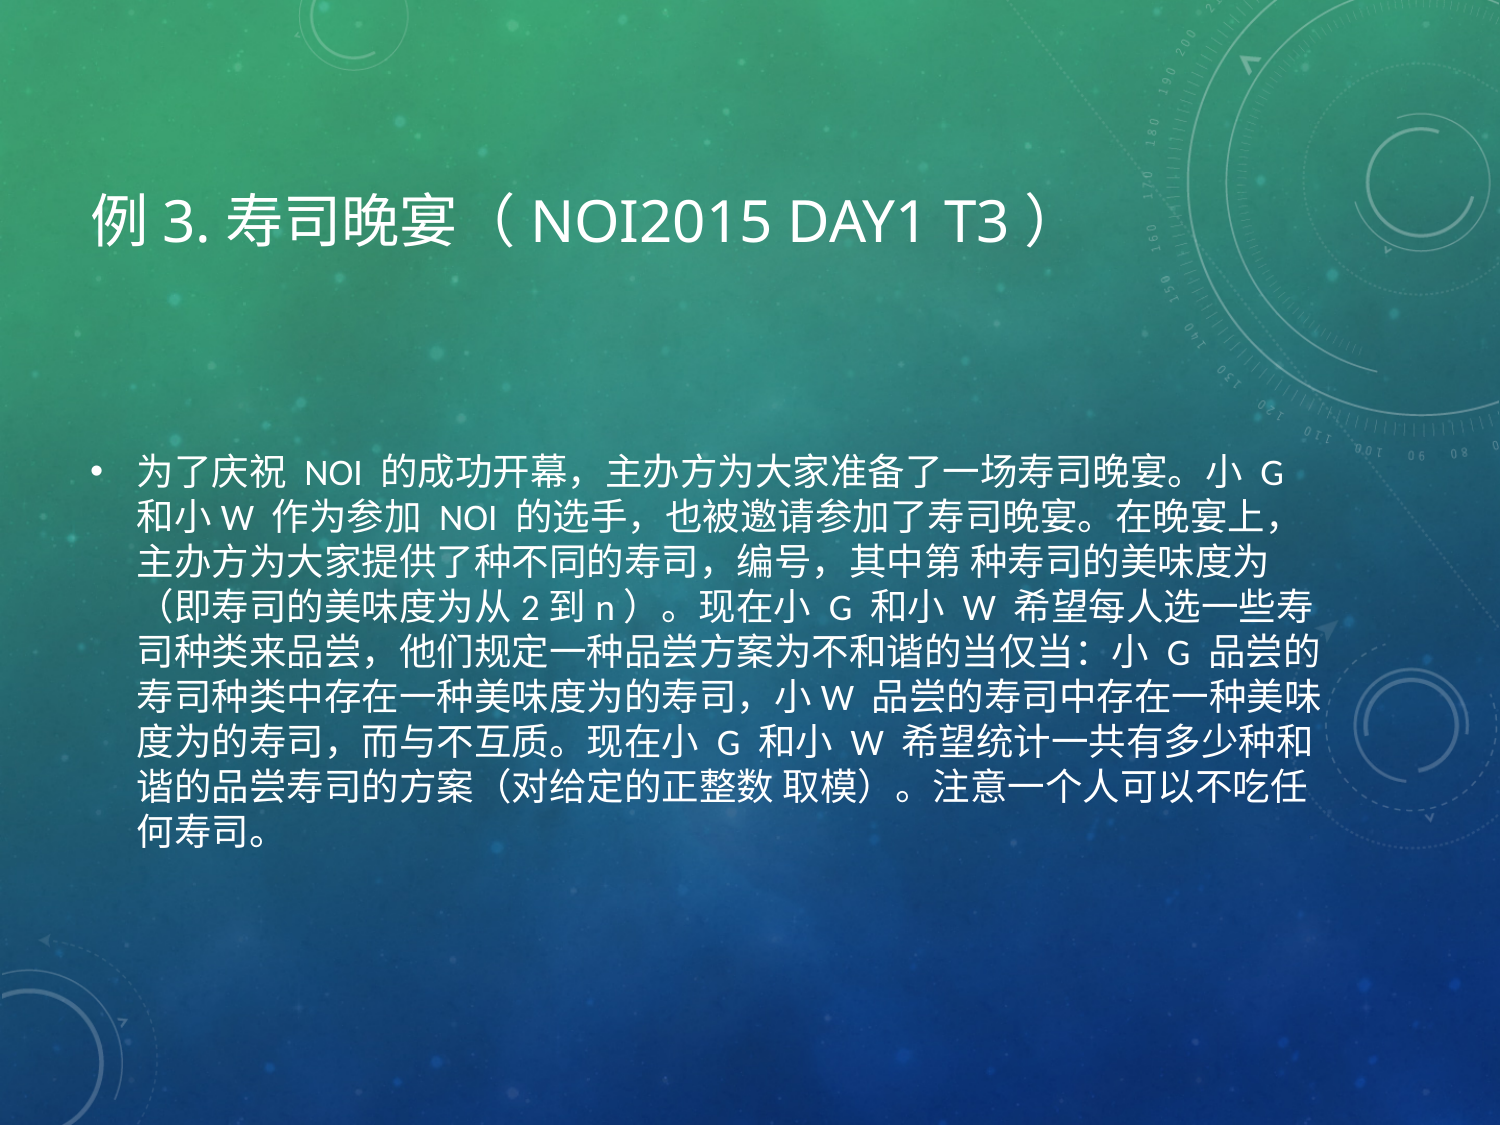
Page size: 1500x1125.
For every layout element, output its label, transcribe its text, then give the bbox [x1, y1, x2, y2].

picture [0, 0, 1500, 1125]
title 例3.寿司晚宴（NOI2015 DAY1 T3） [75, 99, 1350, 339]
